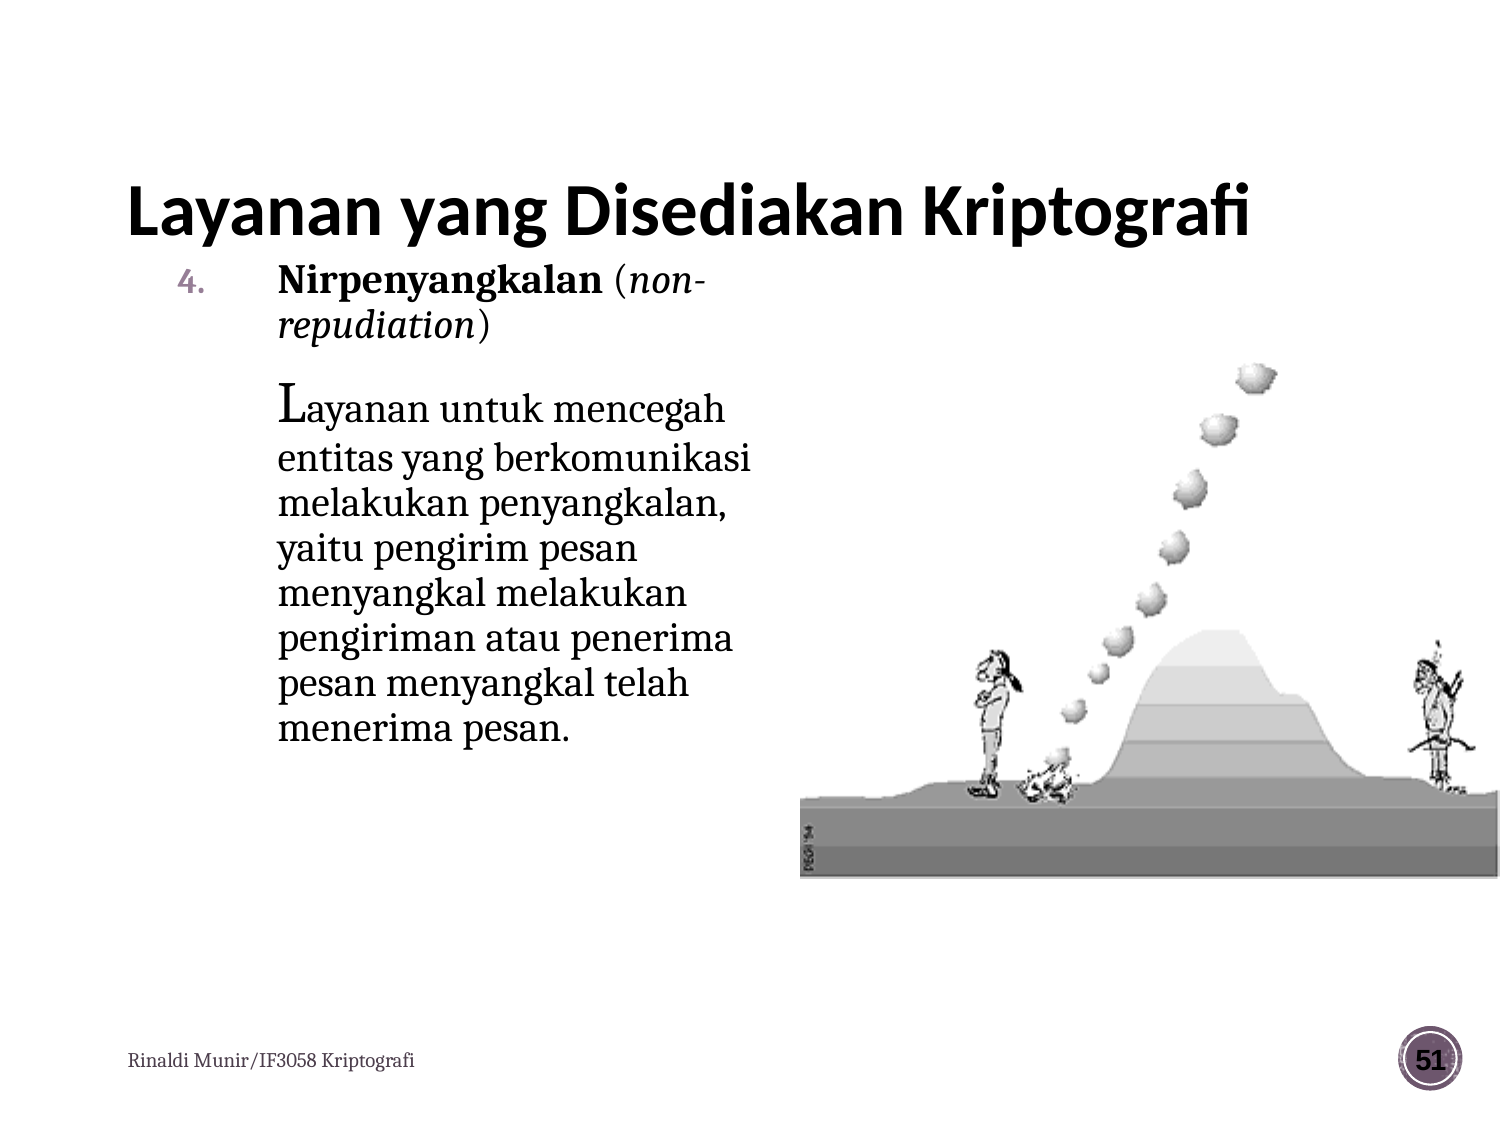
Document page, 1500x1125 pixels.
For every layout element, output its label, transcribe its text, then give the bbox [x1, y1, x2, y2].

slide_number 51 [1391, 1028, 1471, 1089]
title Layanan yang Disediakan Kriptografi [112, 79, 1388, 344]
footer Rinaldi Munir/IF3058 Kriptografi [112, 1028, 891, 1089]
list Nirpenyangkalan (non-repudiation) Layanan untuk mencegah entitas yang berkomunikasi melakukan penyangkalan, yaitu pengirim pesan menyangkal melakukan pengiriman atau penerima pesan menyangkal telah menerima pesan. [162, 249, 783, 925]
picture [800, 362, 1500, 879]
